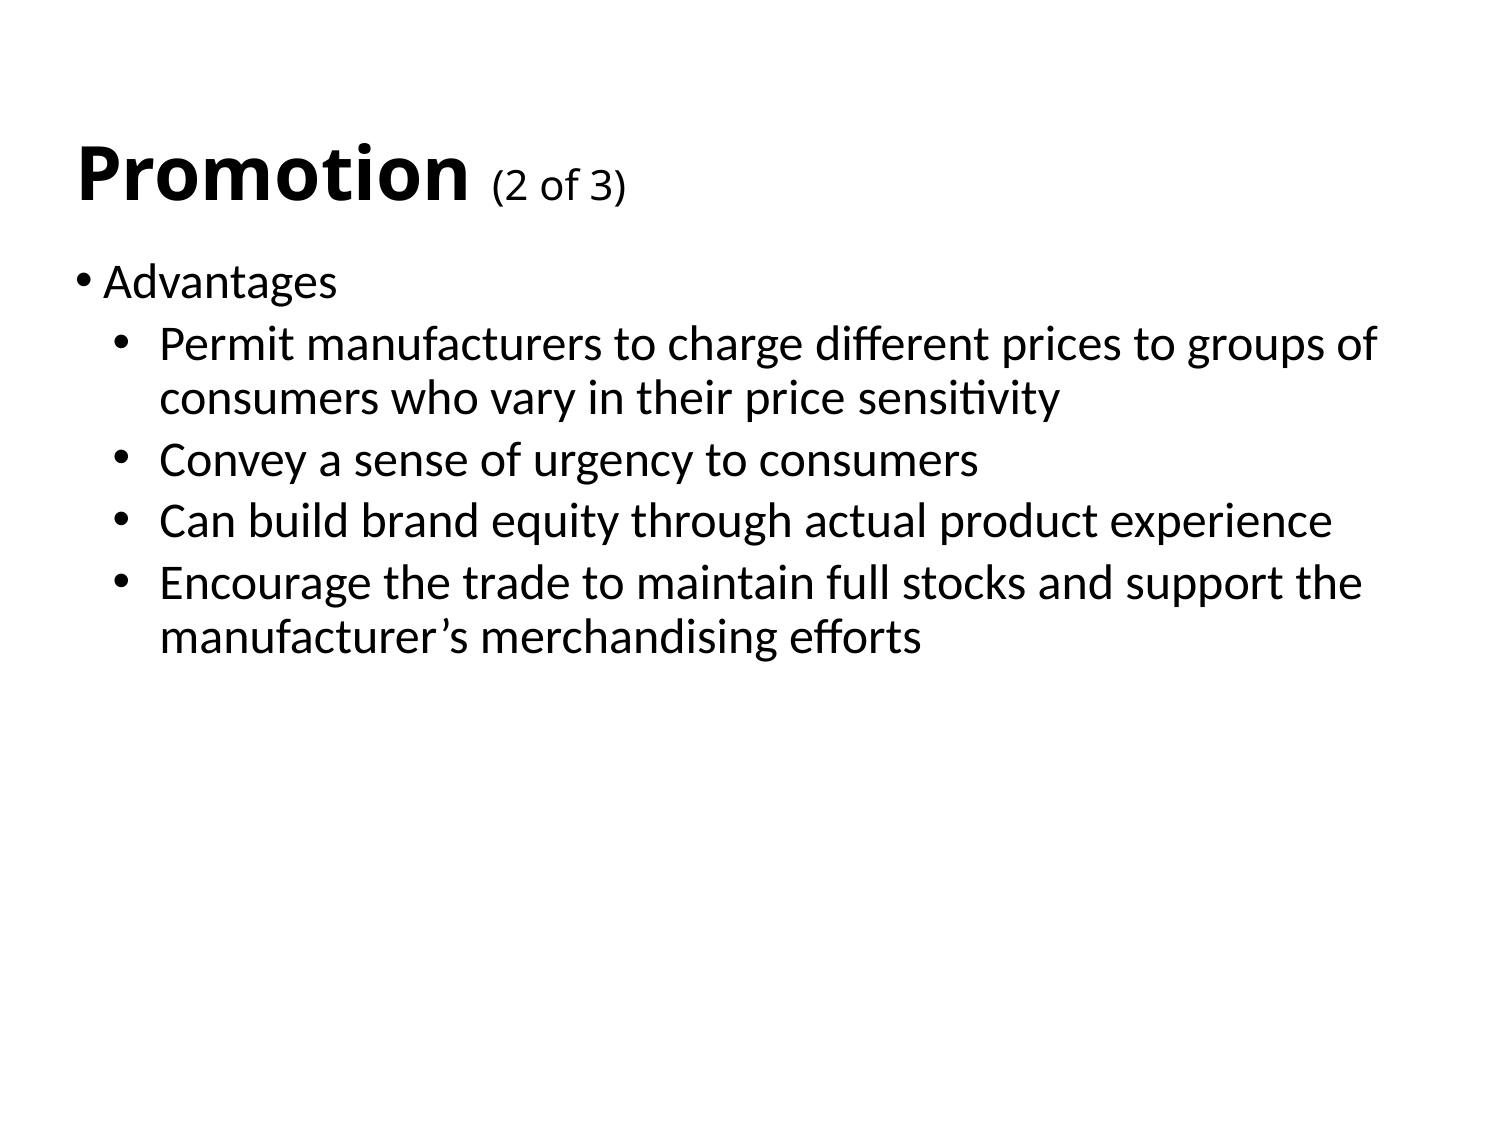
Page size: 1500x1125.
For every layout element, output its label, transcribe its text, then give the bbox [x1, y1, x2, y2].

title Promotion (2 of 3) [75, 35, 1425, 216]
list Advantages Permit manufacturers to charge different prices to groups of consumers who vary in their price sensitivity Convey a sense of urgency to consumers Can build brand equity through actual product experience Encourage the trade to maintain full stocks and support the manufacturer’s merchandising efforts [75, 255, 1448, 983]
